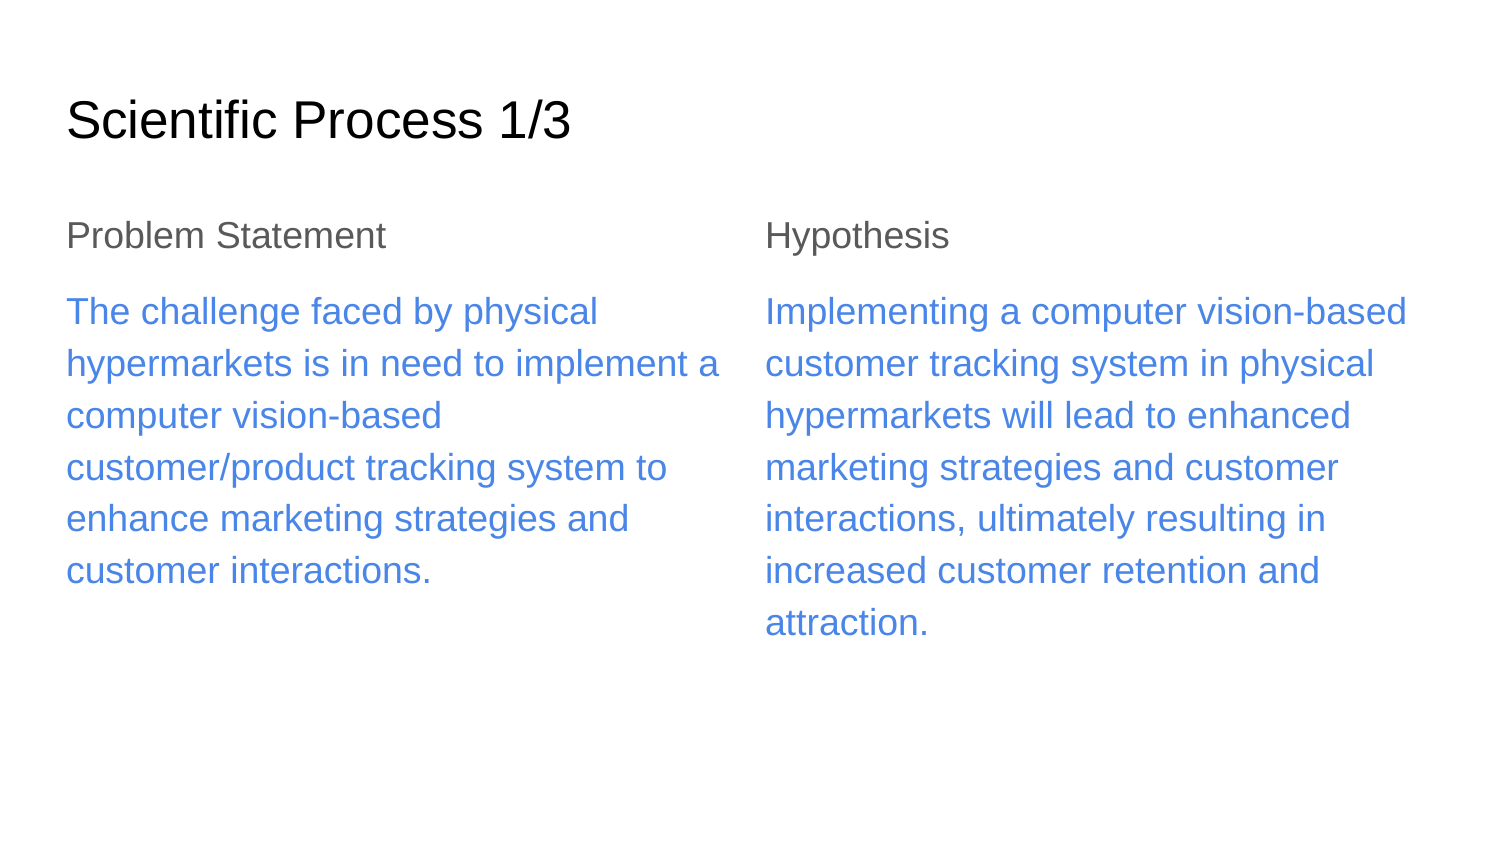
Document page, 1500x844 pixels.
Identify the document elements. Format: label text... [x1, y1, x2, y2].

list Hypothesis Implementing a computer vision-based customer tracking system in physical hypermarkets will lead to enhanced marketing strategies and customer interactions, ultimately resulting in increased customer retention and attraction. [750, 189, 1449, 750]
list Problem Statement The challenge faced by physical hypermarkets is in need to implement a computer vision-based customer/product tracking system to enhance marketing strategies and customer interactions. [51, 189, 750, 750]
title Scientific Process 1/3 [51, 70, 1449, 165]
